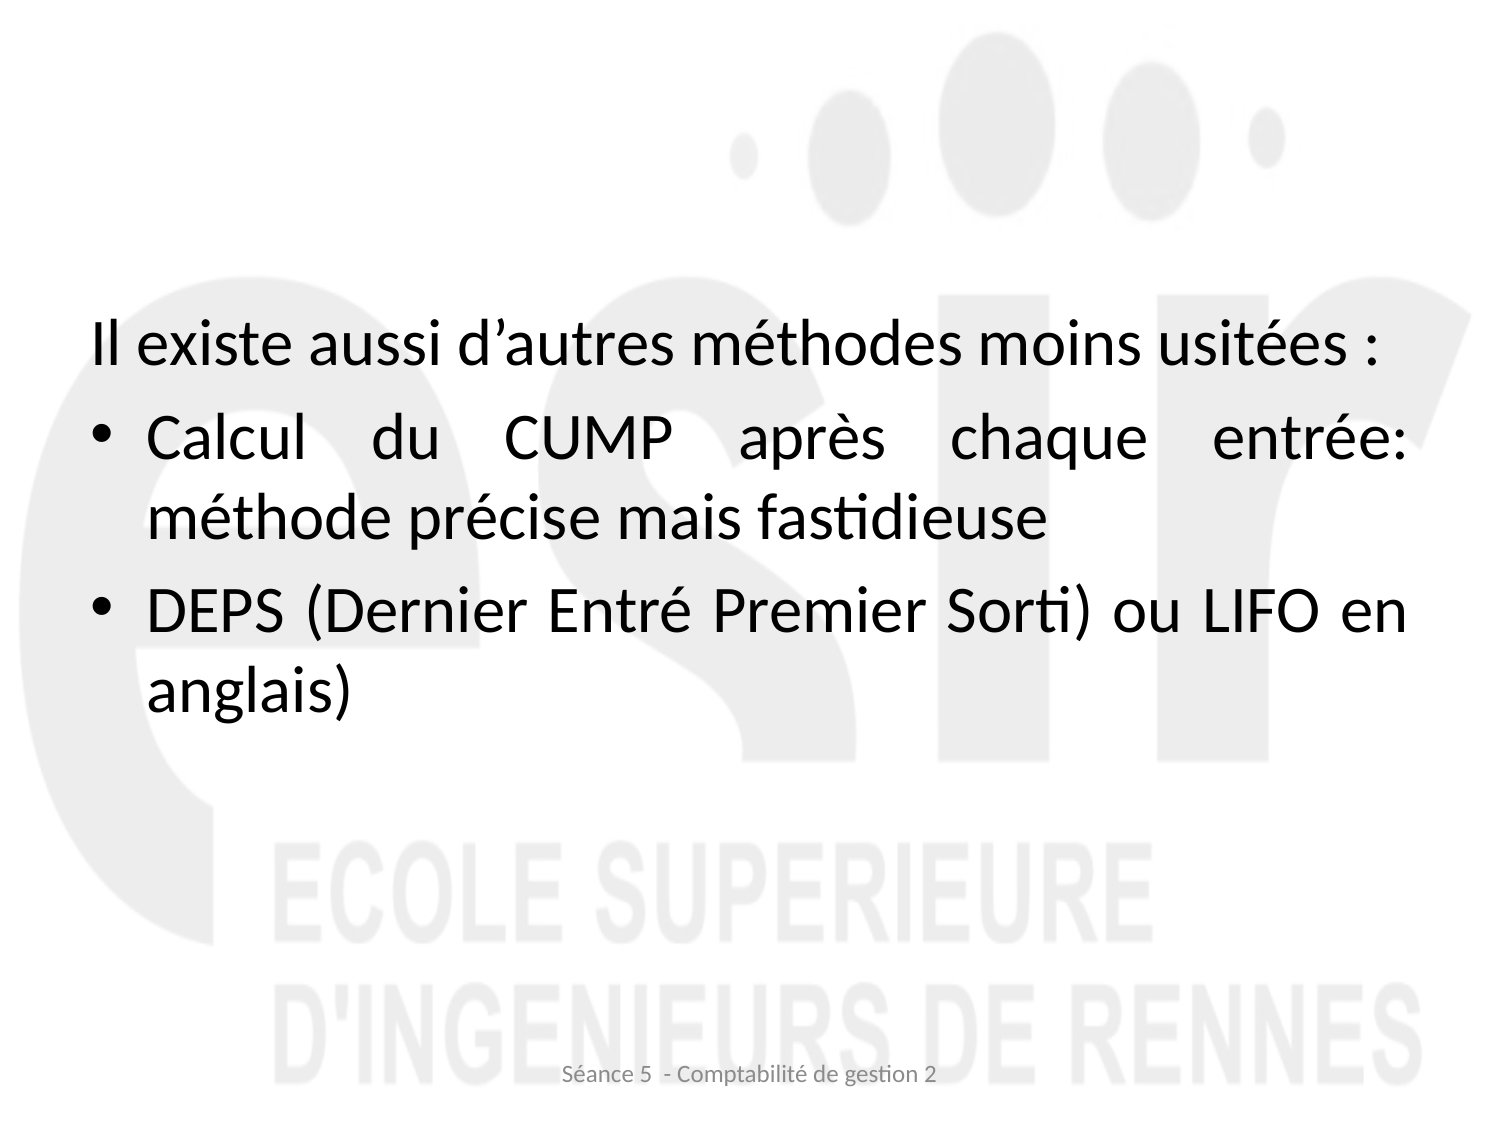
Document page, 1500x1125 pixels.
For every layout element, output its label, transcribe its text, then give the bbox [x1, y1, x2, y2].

list Il existe aussi d’autres méthodes moins usitées : Calcul du CUMP après chaque entrée: méthode précise mais fastidieuse DEPS (Dernier Entré Premier Sorti) ou LIFO en anglais) [75, 291, 1425, 859]
footer Séance 5 - Comptabilité de gestion 2 [512, 1042, 988, 1103]
